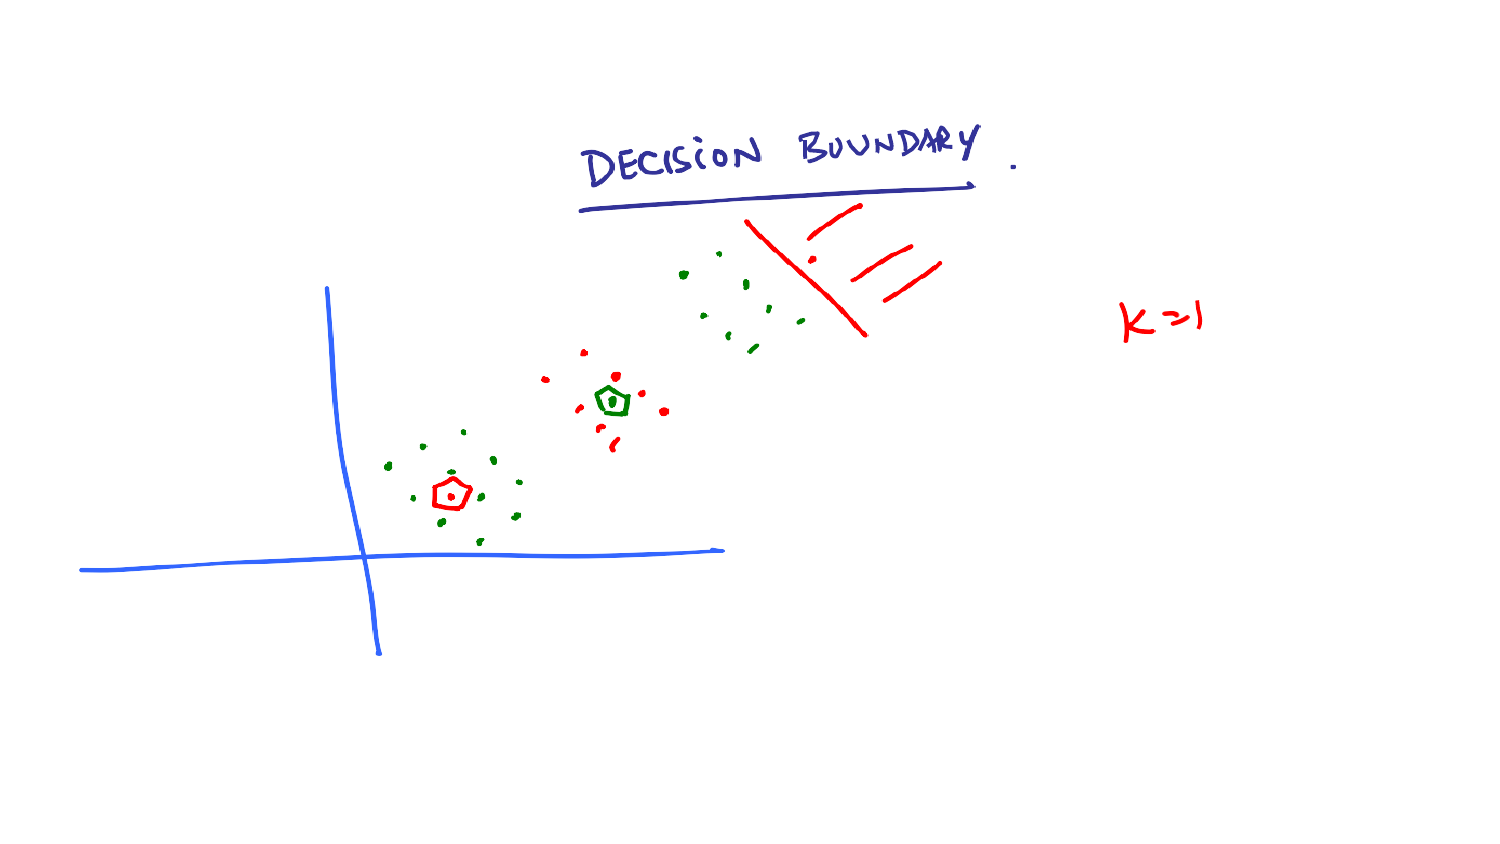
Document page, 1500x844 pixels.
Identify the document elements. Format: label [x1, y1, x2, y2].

text_box [79, 123, 1201, 656]
